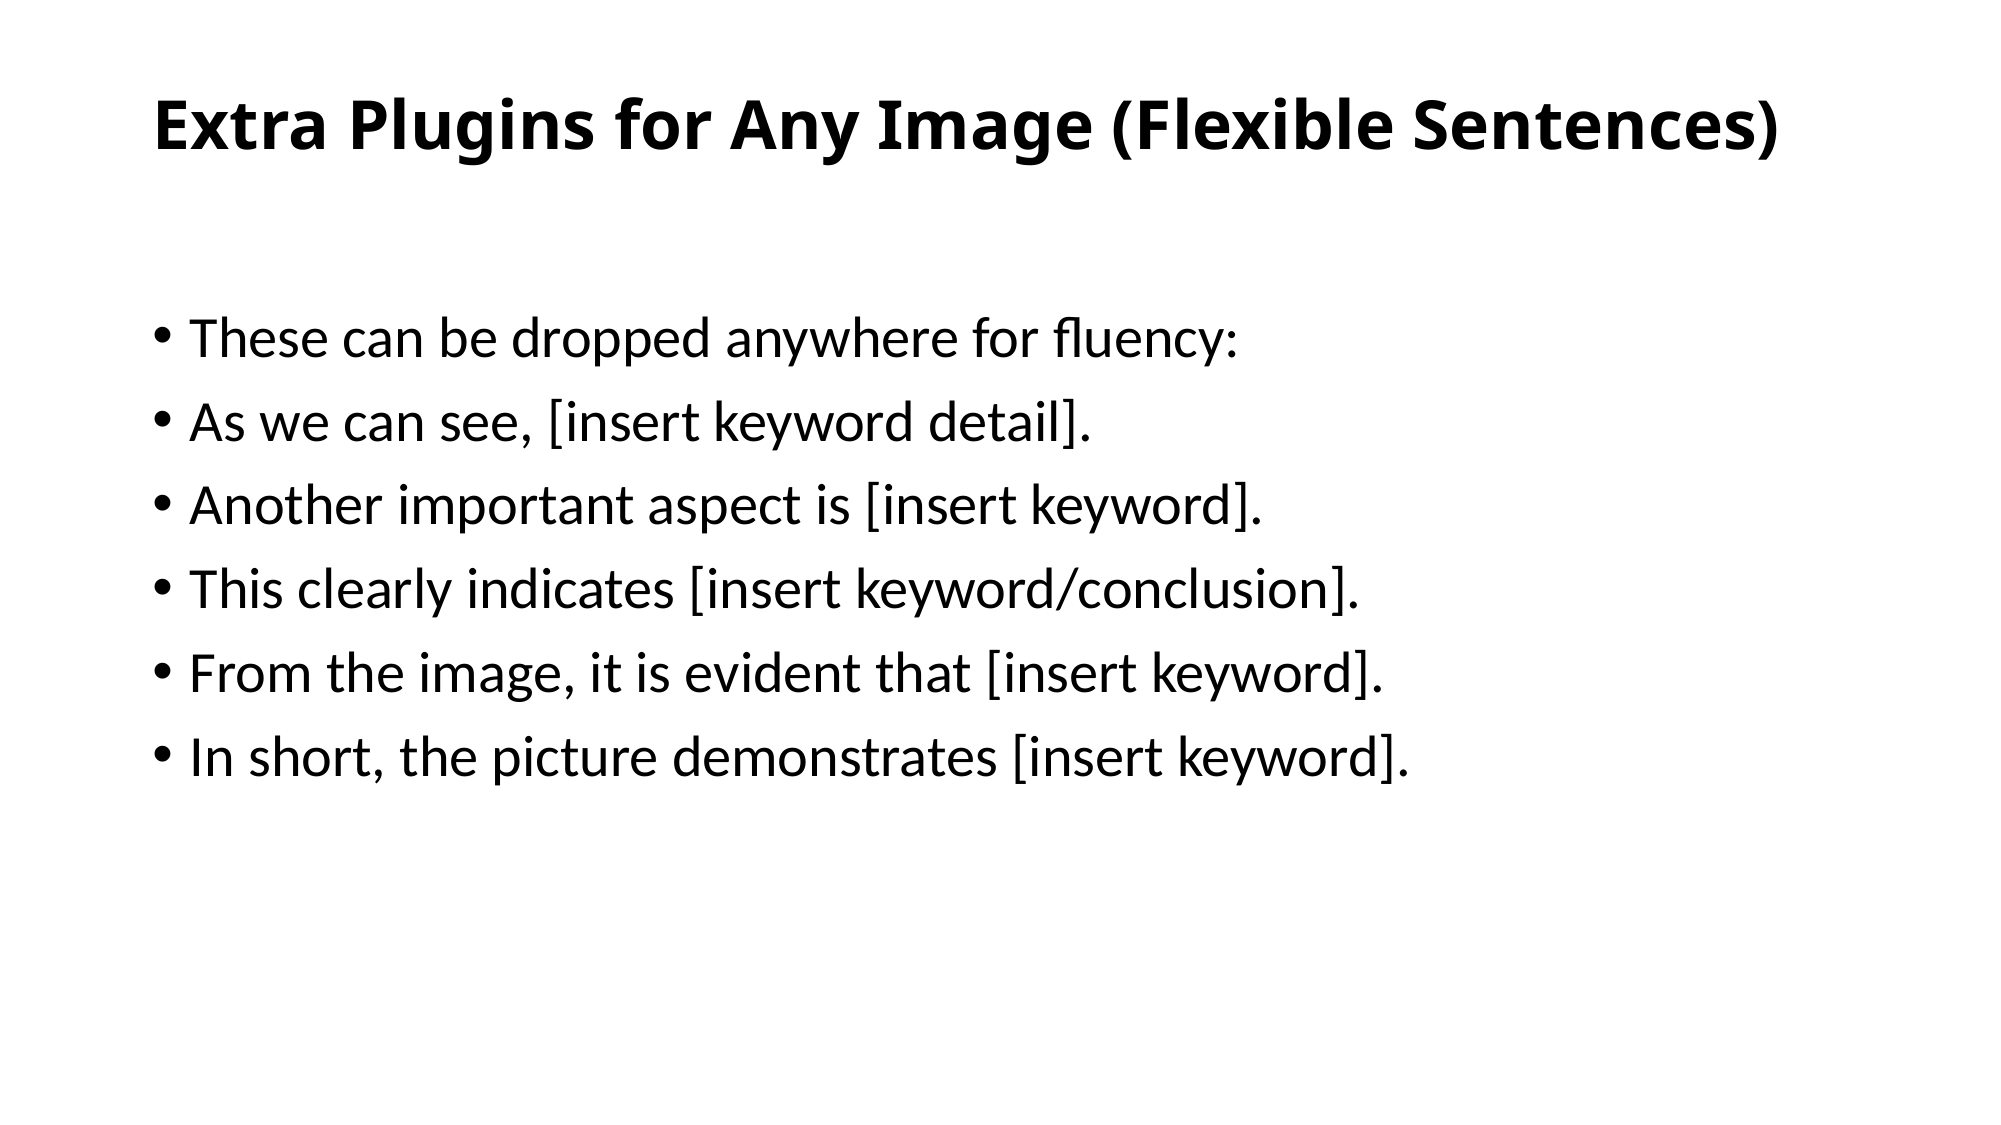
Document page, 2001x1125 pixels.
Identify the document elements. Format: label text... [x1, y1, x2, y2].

list These can be dropped anywhere for fluency: As we can see, [insert keyword detail]. Another important aspect is [insert keyword]. This clearly indicates [insert keyword/conclusion]. From the image, it is evident that [insert keyword]. In short, the picture demonstrates [insert keyword]. [137, 299, 1863, 1014]
title Extra Plugins for Any Image (Flexible Sentences) [137, 59, 1863, 278]
